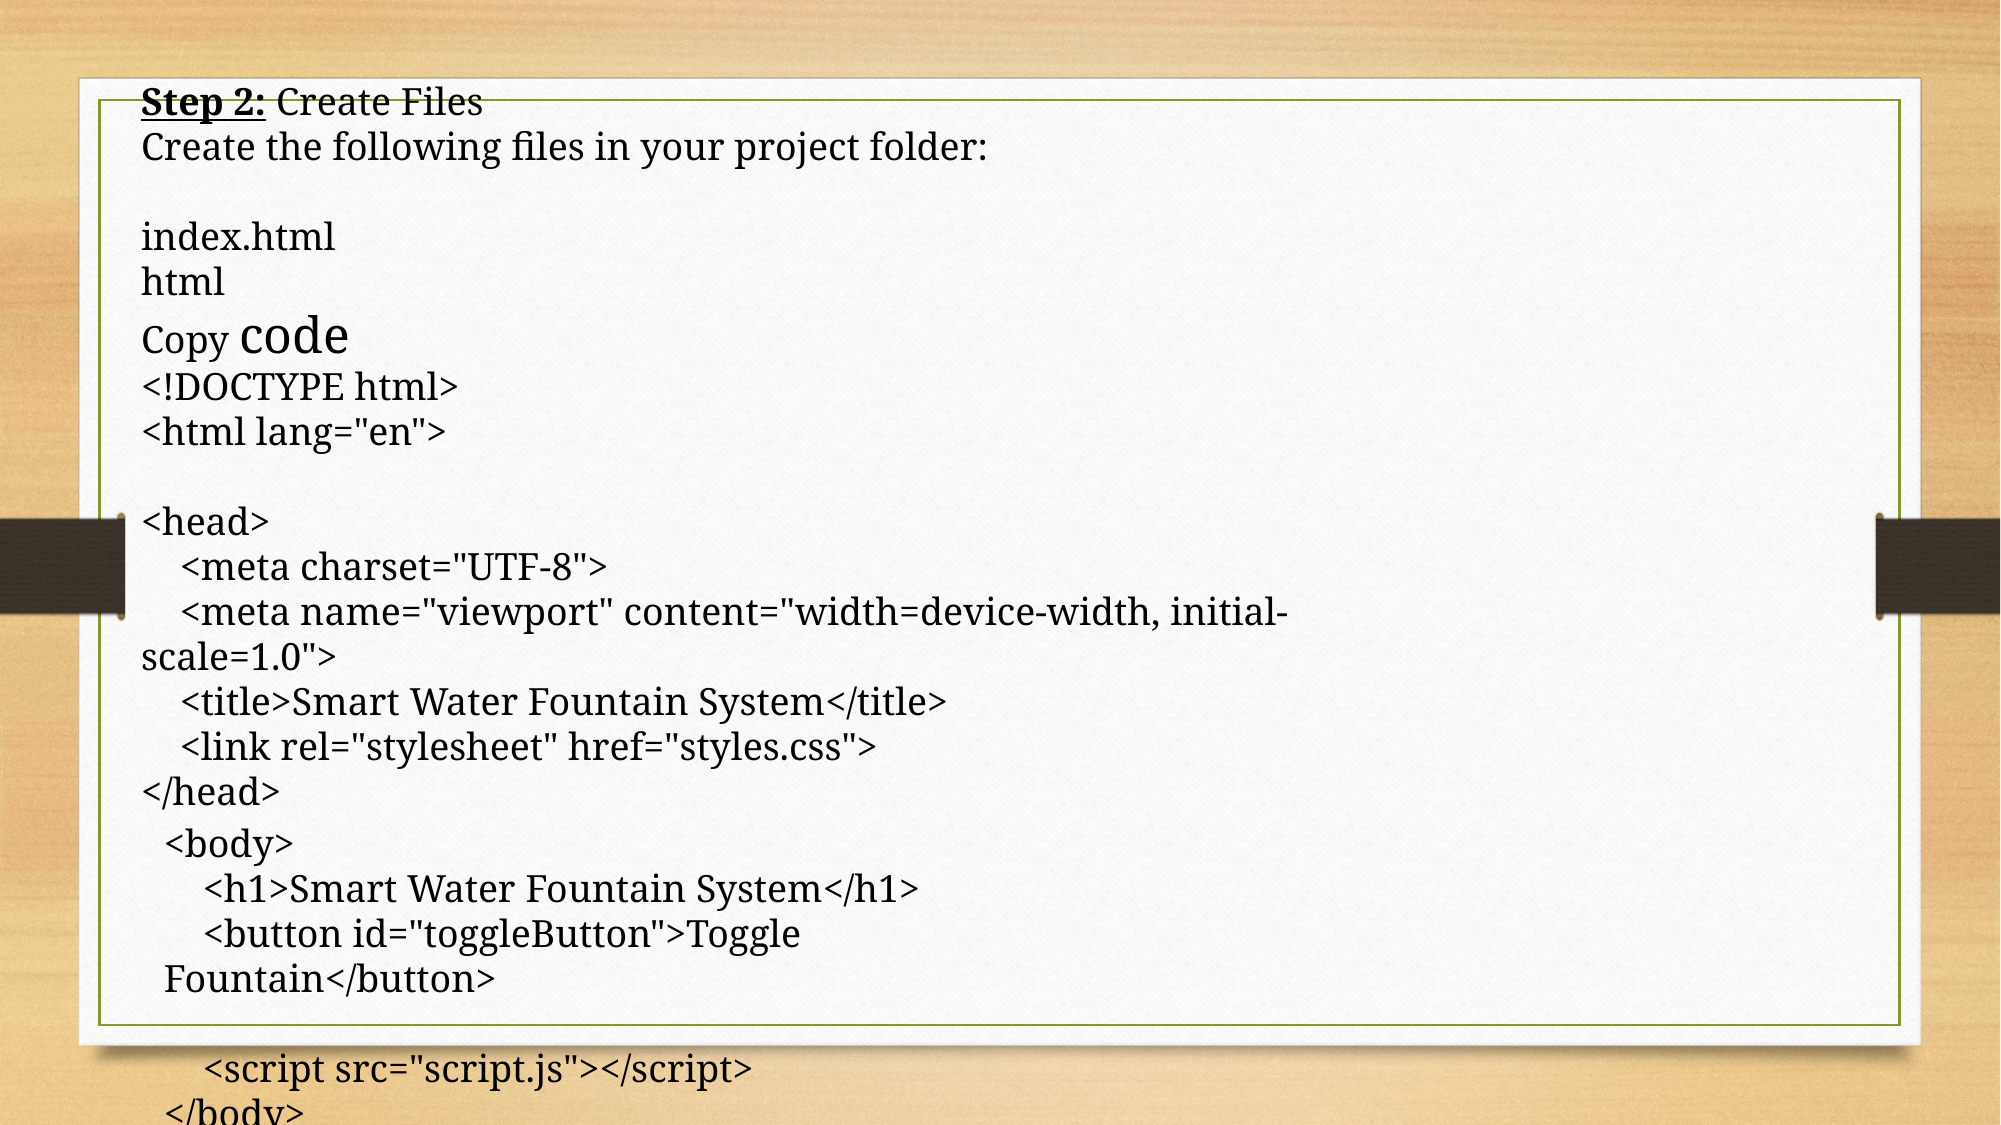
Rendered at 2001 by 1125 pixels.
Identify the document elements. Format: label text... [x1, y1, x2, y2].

text_box <body> <h1>Smart Water Fountain System</h1> <button id="toggleButton">Toggle Fountain</button> <script src="script.js"></script> </body> [149, 812, 1109, 1125]
picture [0, 0, 2001, 1125]
text_box Step 2: Create Files Create the following files in your project folder: index.html html Copy code <!DOCTYPE html> <html lang="en"> <head> <meta charset="UTF-8"> <meta name="viewport" content="width=device-width, initial-scale=1.0"> <title>Smart Water Fountain System</title> <link rel="stylesheet" href="styles.css"> </head> [126, 70, 1342, 821]
